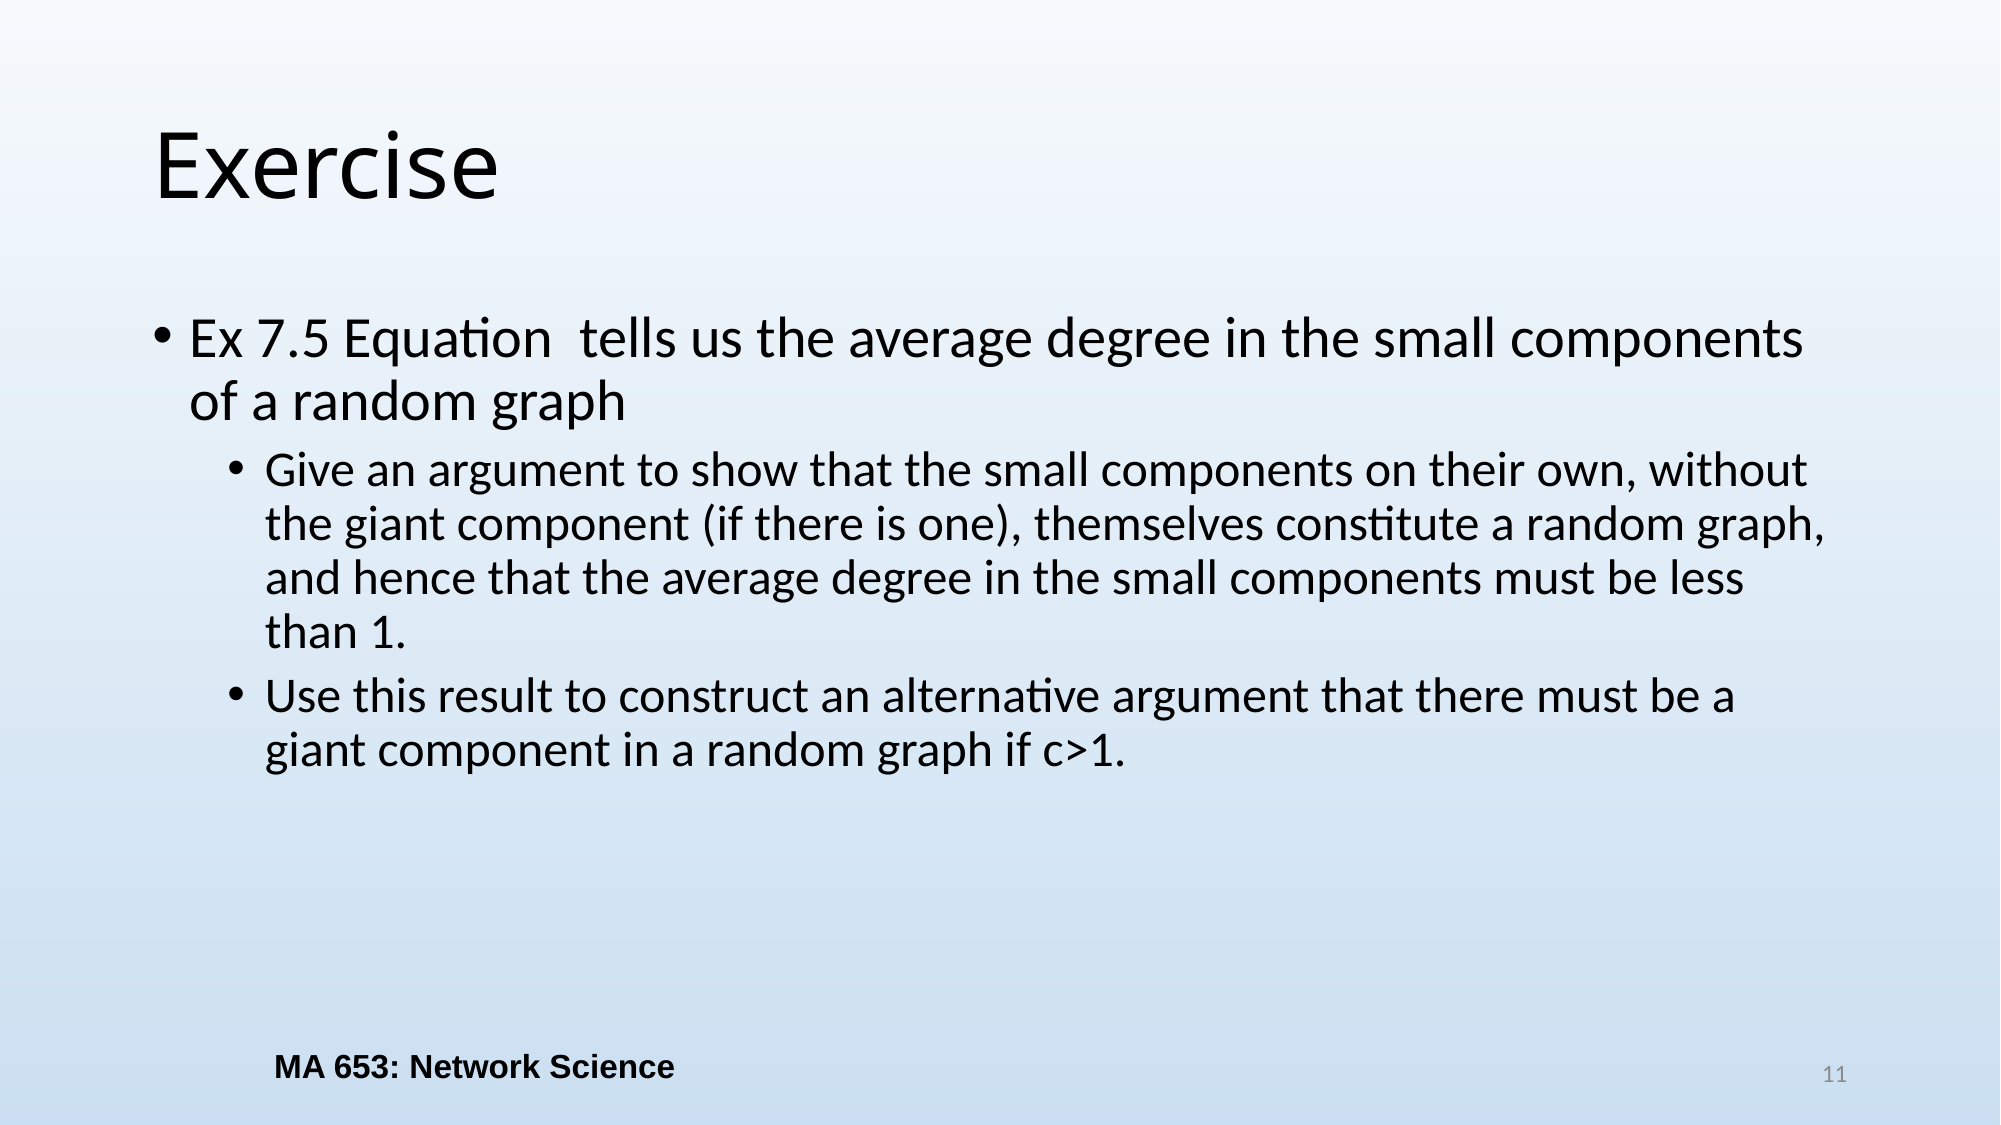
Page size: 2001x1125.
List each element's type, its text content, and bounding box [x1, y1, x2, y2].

footer MA 653: Network Science [137, 1035, 813, 1096]
slide_number 11 [1412, 1042, 1863, 1103]
title Exercise [137, 59, 1863, 278]
